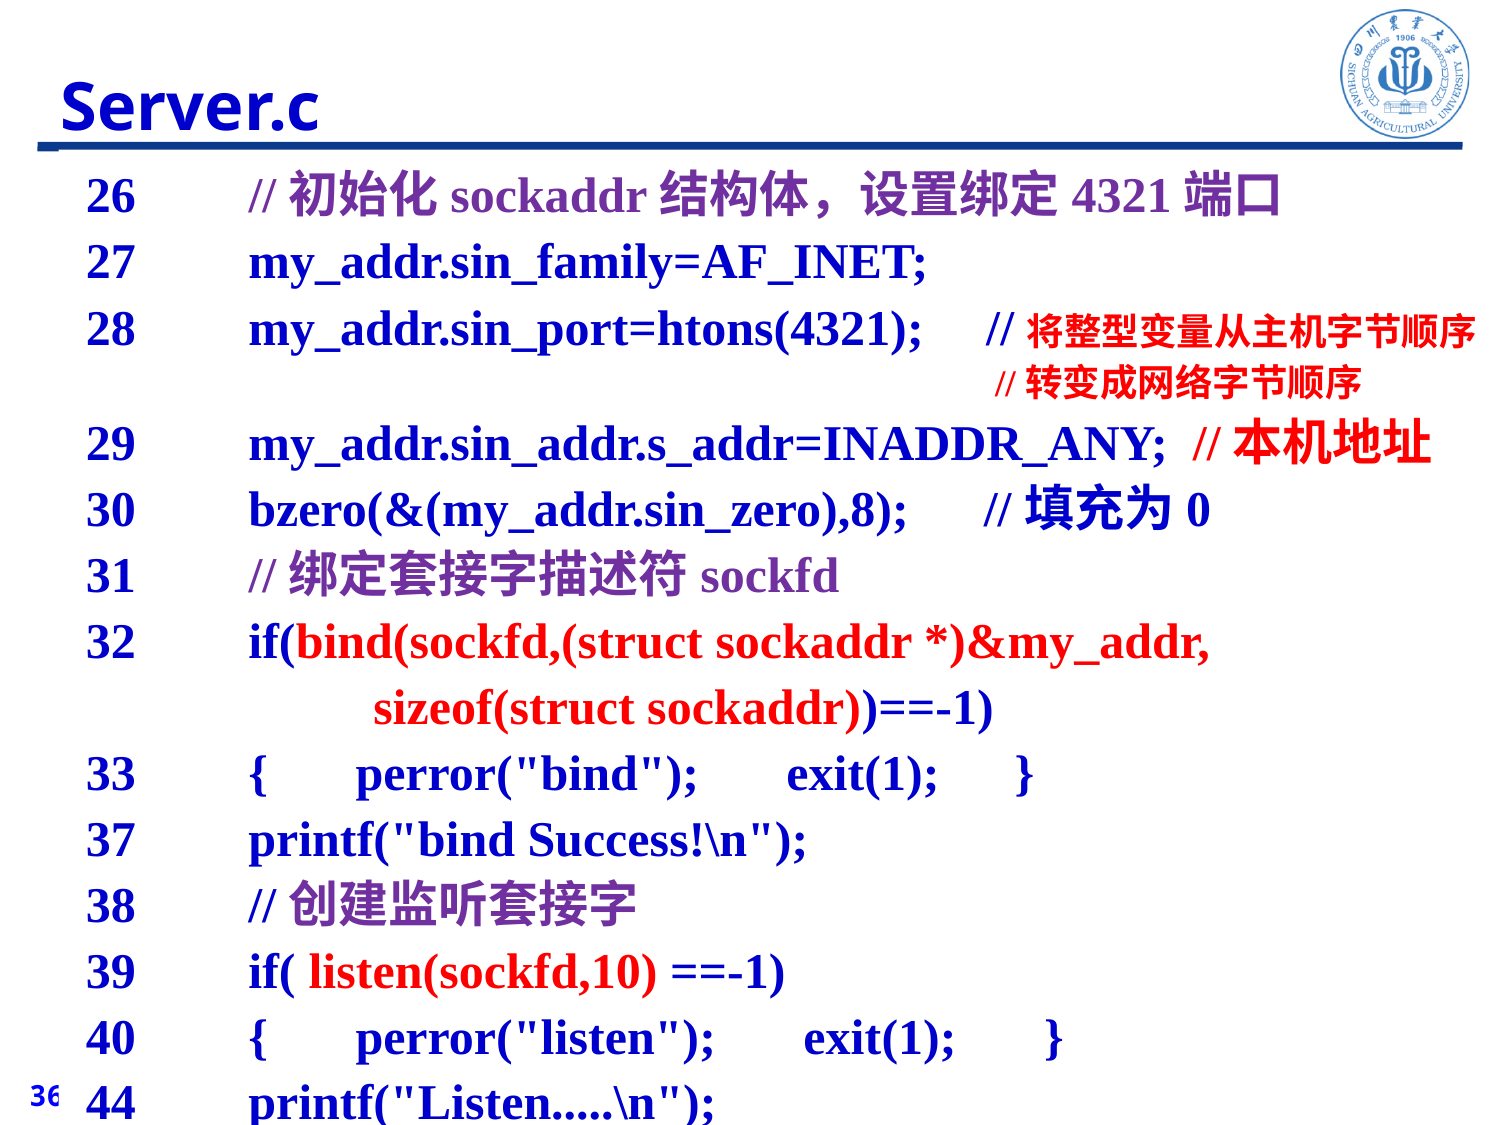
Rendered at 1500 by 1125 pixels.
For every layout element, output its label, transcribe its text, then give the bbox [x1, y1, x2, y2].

slide_number [71, 1082, 423, 1125]
text_box Server.c [45, 57, 995, 150]
text_box 26 //初始化sockaddr结构体，设置绑定4321端口 27 my_addr.sin_family=AF_INET; 28 my_addr.sin_port=htons(4321); //将整型变量从主机字节顺序 //转变成网络字节顺序 29 my_addr.sin_addr.s_addr=INADDR_ANY; //本机地址 30 bzero(&(my_addr.sin_zero),8); //填充为0 31 //绑定套接字描述符sockfd 32 if(bind(sockfd,(struct sockaddr *)&my_addr, sizeof(struct sockaddr))==-1) 33 { perror("bind"); exit(1); } 37 printf("bind Success!\n"); 38 //创建监听套接字 39 if( listen(sockfd,10) ==-1) 40 { perror("listen"); exit(1); } 44 printf("Listen.....\n"); [58, 149, 1500, 1125]
